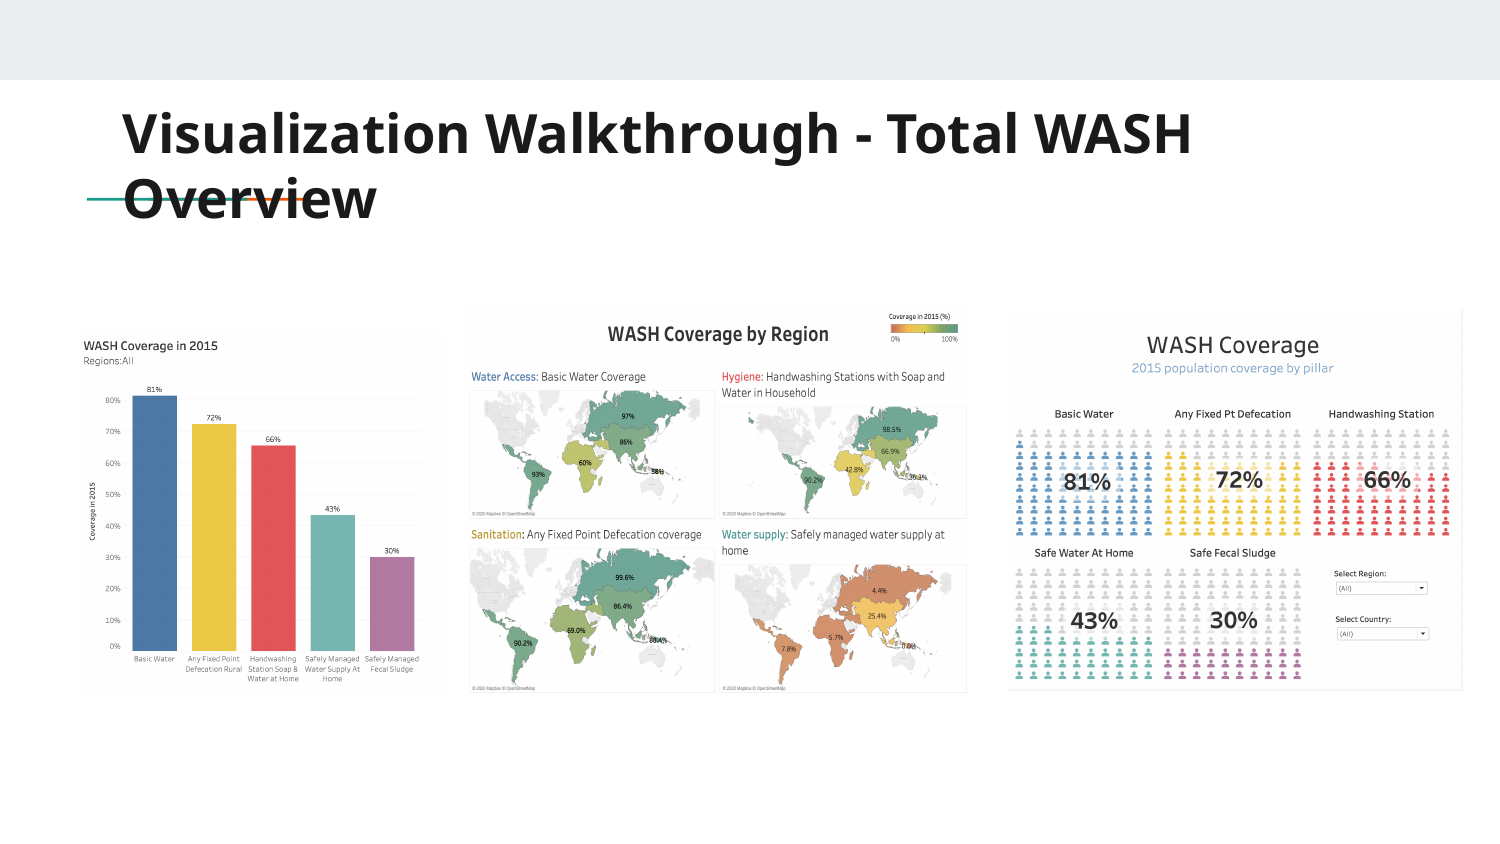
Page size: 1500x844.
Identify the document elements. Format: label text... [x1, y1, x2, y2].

picture [1007, 309, 1463, 691]
picture [464, 301, 973, 699]
picture [79, 331, 446, 699]
title Visualization Walkthrough - Total WASH Overview [107, 84, 1462, 266]
